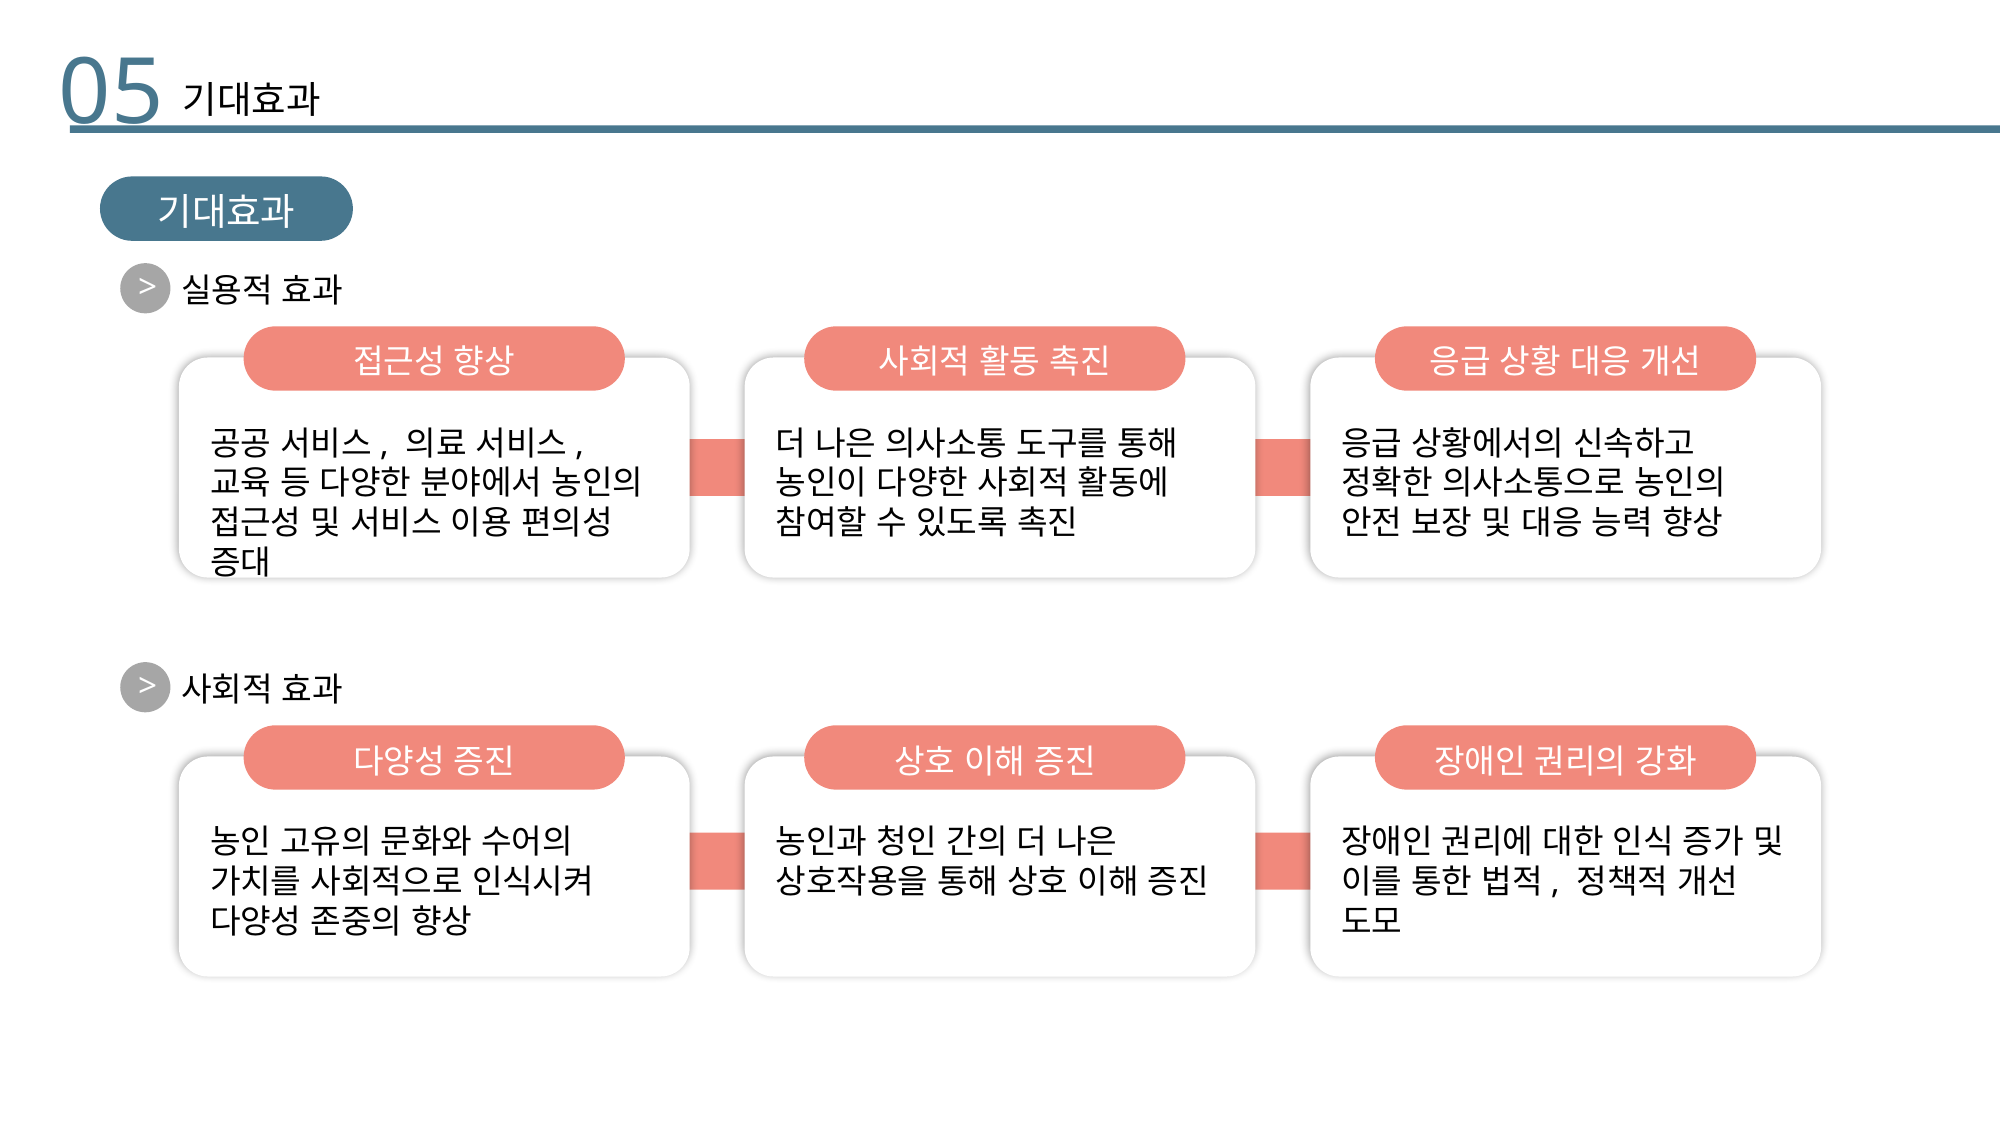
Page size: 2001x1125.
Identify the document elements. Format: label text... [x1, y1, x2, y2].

text_box 농인과 청인 간의 더 나은 상호작용을 통해 상호 이해 증진 [760, 813, 1239, 908]
text_box [743, 755, 1257, 978]
text_box 농인 고유의 문화와 수어의 가치를 사회적으로 인식시켜 다양성 존중의 향상 [195, 813, 674, 948]
text_box 응급 상황에서의 신속하고 정확한 의사소통으로 농인의 안전 보장 및 대응 능력 향상 [1326, 414, 1805, 549]
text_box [120, 263, 171, 314]
text_box [743, 356, 1257, 579]
text_box [69, 124, 2000, 134]
text_box 다양성 증진 [242, 724, 626, 791]
text_box 기대효과 [168, 68, 336, 129]
text_box 더 나은 의사소통 도구를 통해 농인이 다양한 사회적 활동에 참여할 수 있도록 촉진 [760, 414, 1239, 549]
text_box [177, 755, 691, 978]
text_box [1309, 356, 1823, 579]
text_box [697, 832, 737, 891]
text_box 접근성 향상 [242, 325, 626, 392]
text_box 실용적 효과 [166, 262, 358, 317]
text_box 장애인 권리에 대한 인식 증가 및 이를 통한 법적, 정책적 개선 도모 [1326, 813, 1805, 948]
text_box [1262, 832, 1302, 891]
text_box [177, 356, 691, 576]
text_box 공공 서비스, 의료 서비스, 교육 등 다양한 분야에서 농인의 접근성 및 서비스 이용 편의성 증대 [195, 414, 674, 589]
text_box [120, 662, 171, 713]
text_box [1309, 755, 1823, 978]
text_box 사회적 활동 촉진 [803, 325, 1187, 392]
text_box 기대효과 [98, 175, 354, 242]
text_box 05 [43, 24, 179, 150]
text_box 장애인 권리의 강화 [1373, 724, 1758, 791]
text_box 사회적 효과 [166, 661, 358, 716]
text_box 상호 이해 증진 [803, 724, 1187, 791]
text_box [697, 438, 737, 497]
text_box [1262, 438, 1302, 497]
text_box 응급 상황 대응 개선 [1373, 325, 1758, 392]
